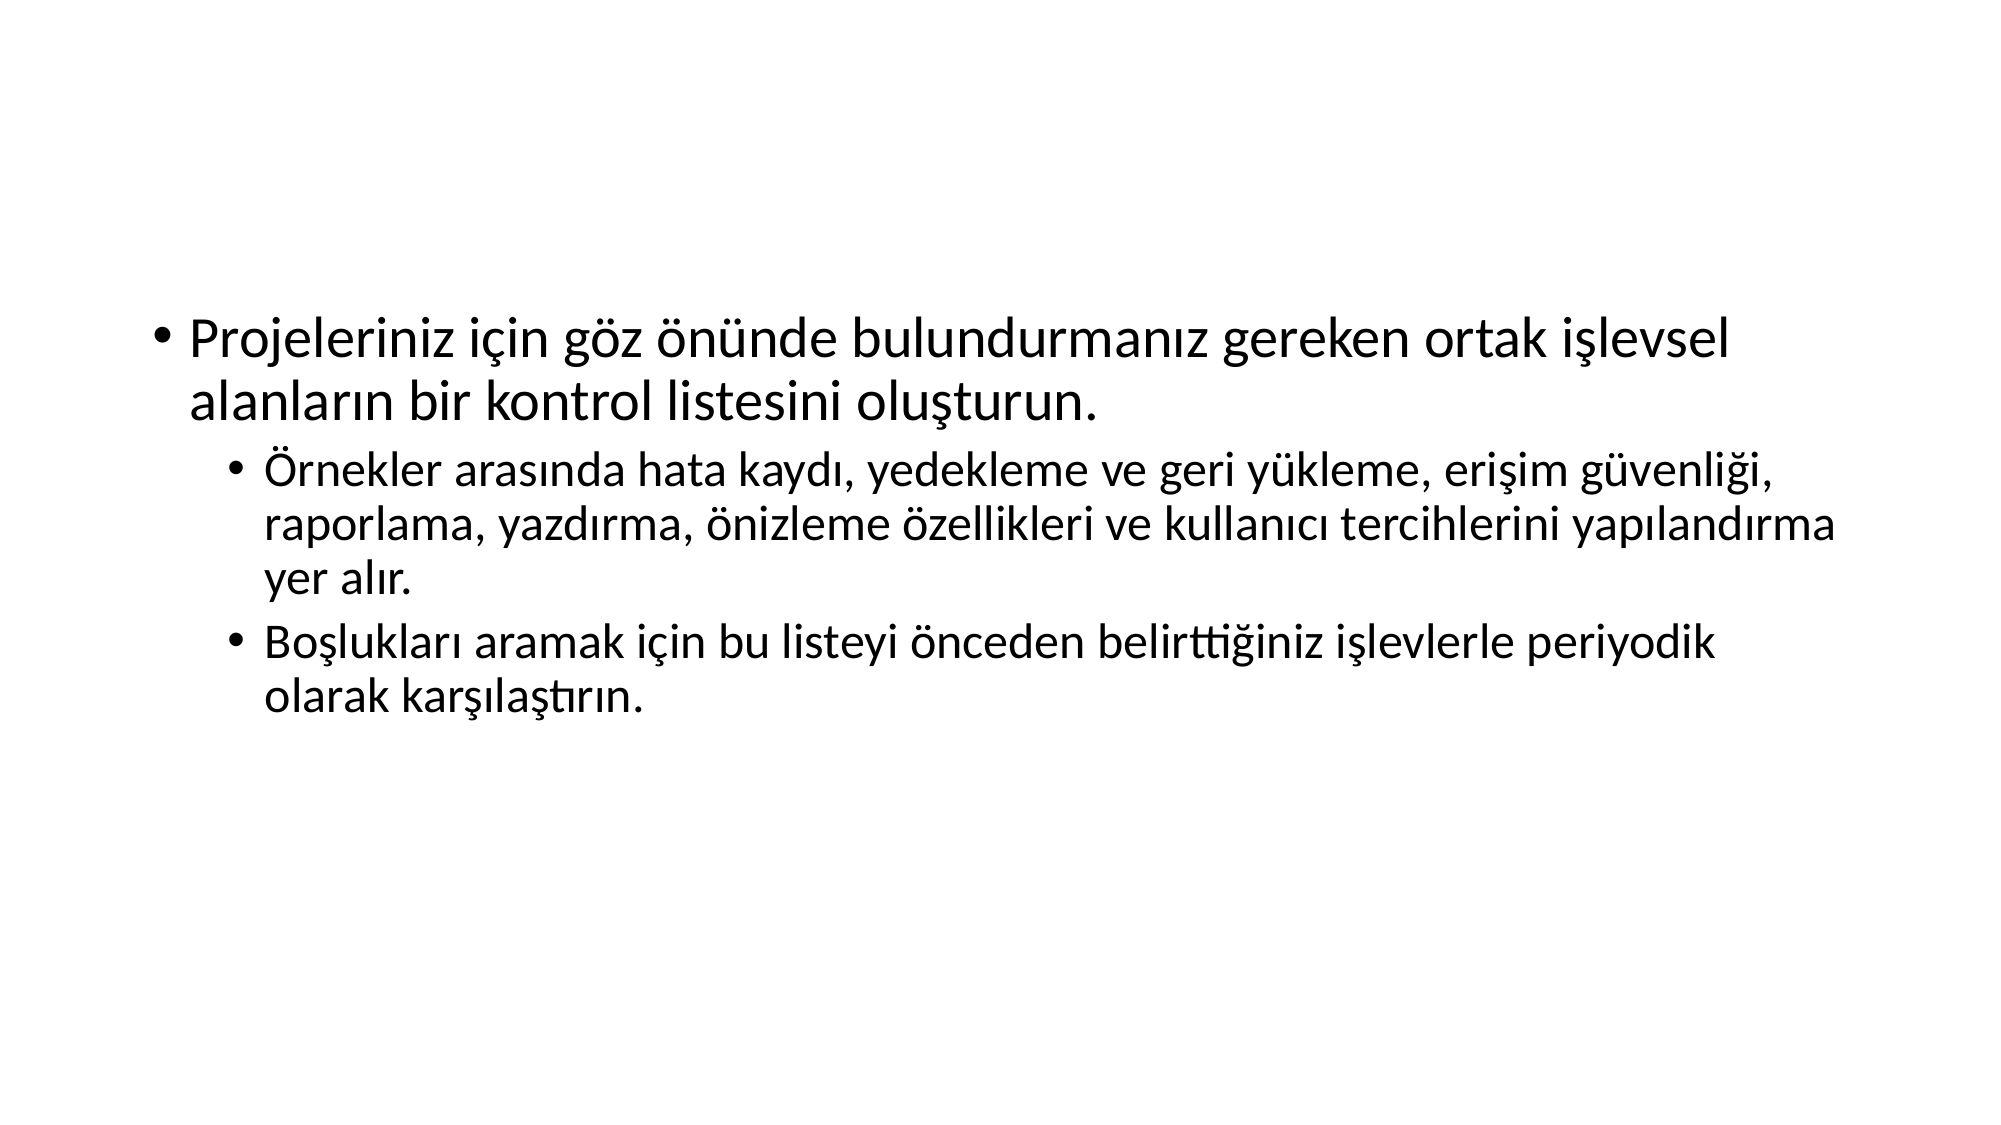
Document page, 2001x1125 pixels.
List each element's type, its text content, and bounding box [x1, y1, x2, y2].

list Projeleriniz için göz önünde bulundurmanız gereken ortak işlevsel alanların bir kontrol listesini oluşturun. Örnekler arasında hata kaydı, yedekleme ve geri yükleme, erişim güvenliği, raporlama, yazdırma, önizleme özellikleri ve kullanıcı tercihlerini yapılandırma yer alır. Boşlukları aramak için bu listeyi önceden belirttiğiniz işlevlerle periyodik olarak karşılaştırın. [137, 299, 1863, 1014]
